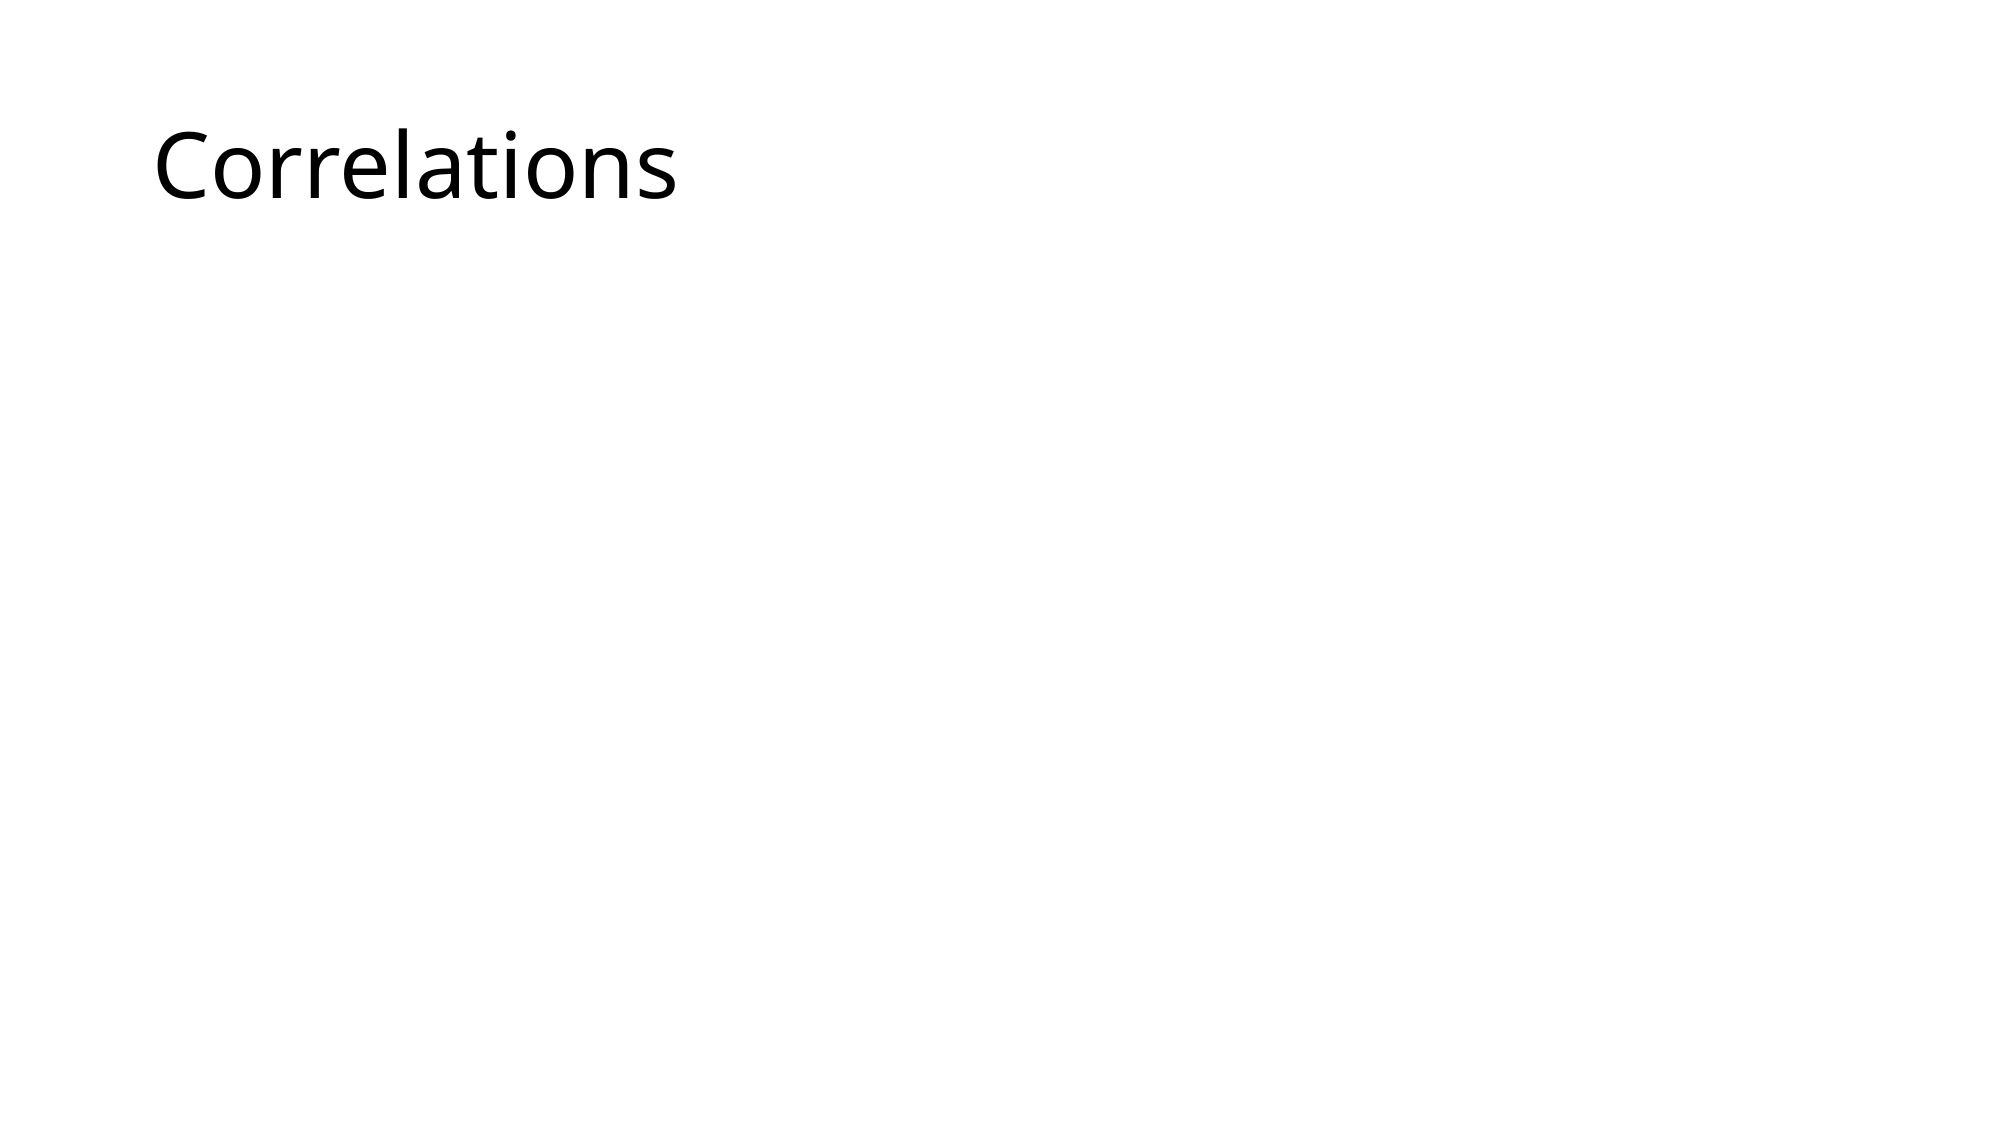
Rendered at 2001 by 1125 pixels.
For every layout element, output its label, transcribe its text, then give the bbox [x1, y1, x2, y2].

title Correlations [137, 59, 1863, 278]
